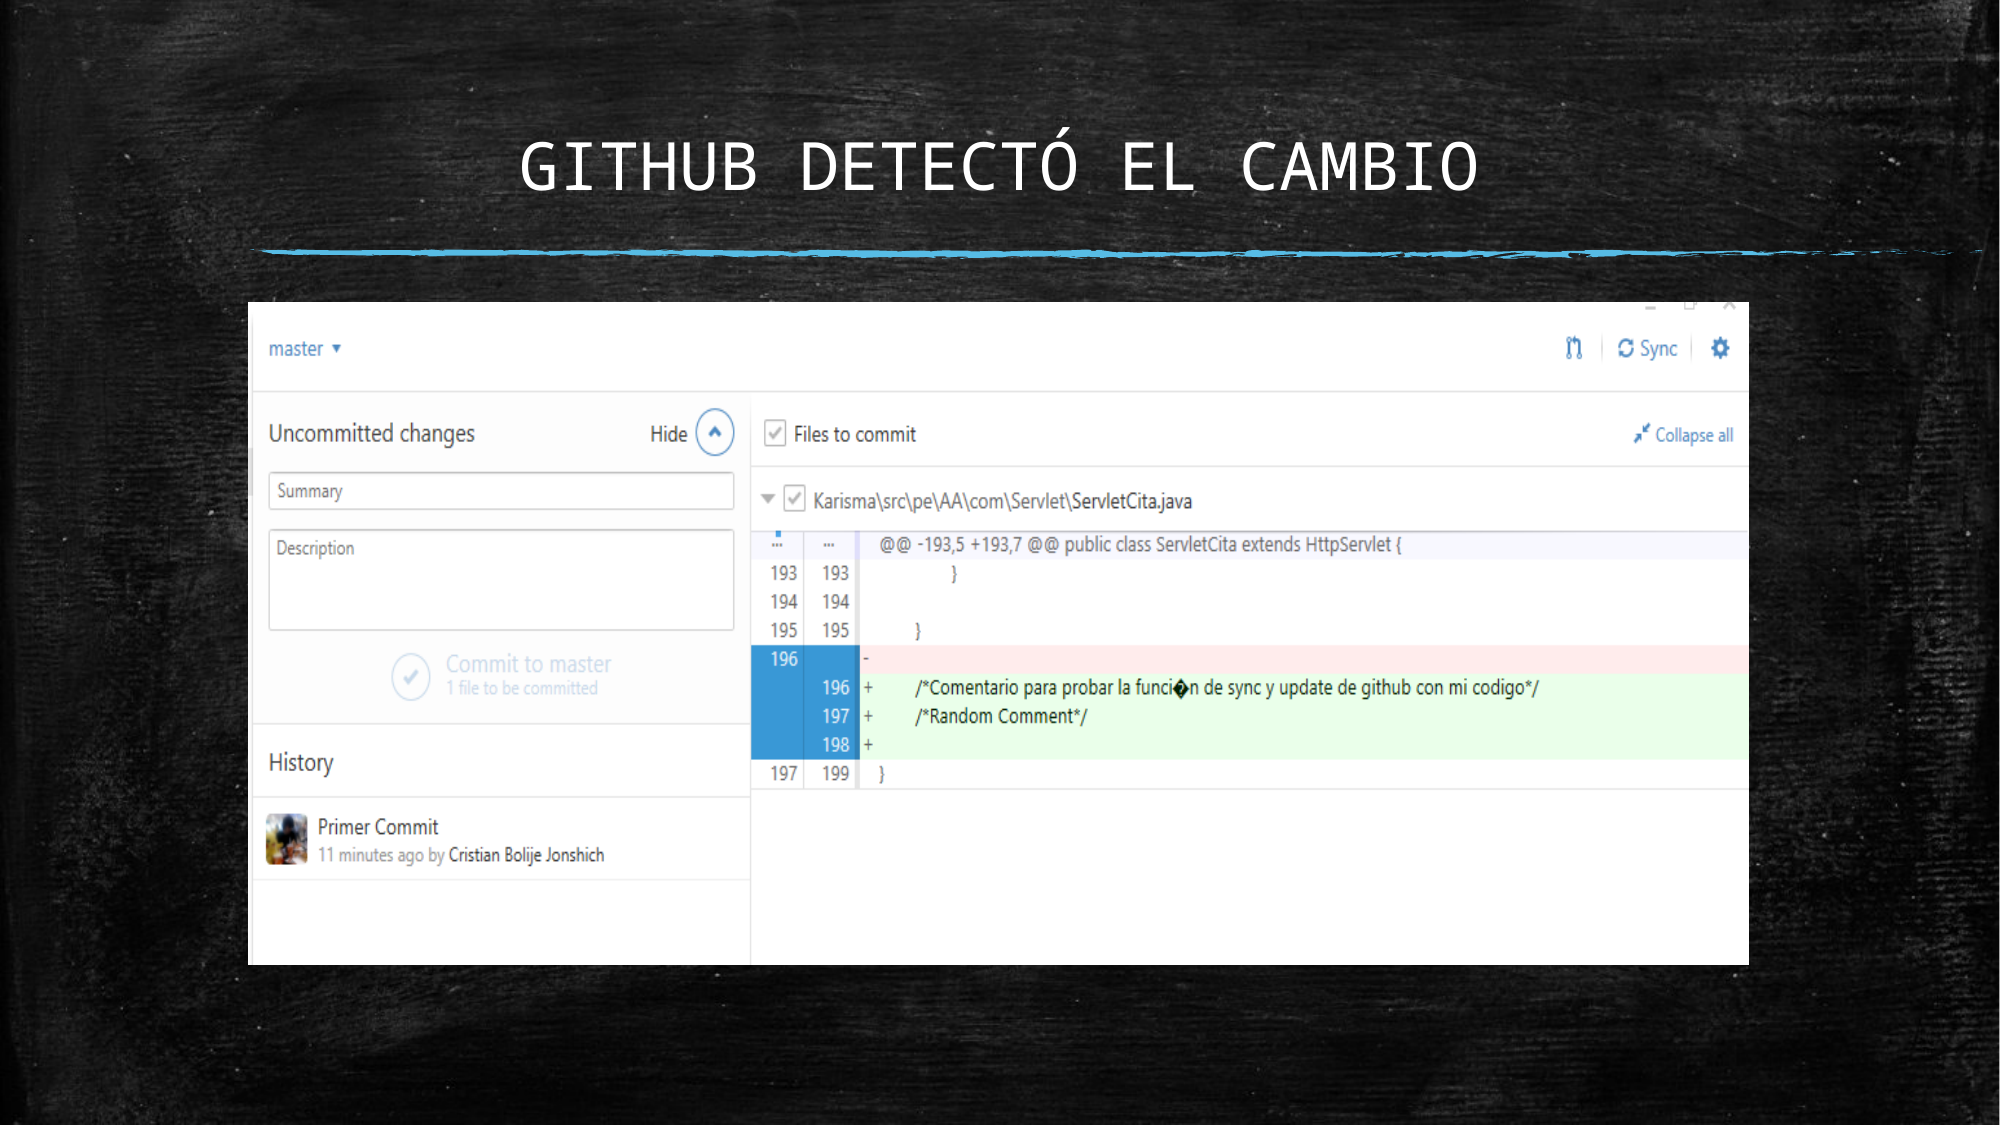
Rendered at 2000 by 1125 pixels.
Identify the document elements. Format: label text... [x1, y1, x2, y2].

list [248, 302, 1749, 965]
title GITHUB DETECTÓ EL CAMBIO [249, 45, 1750, 213]
